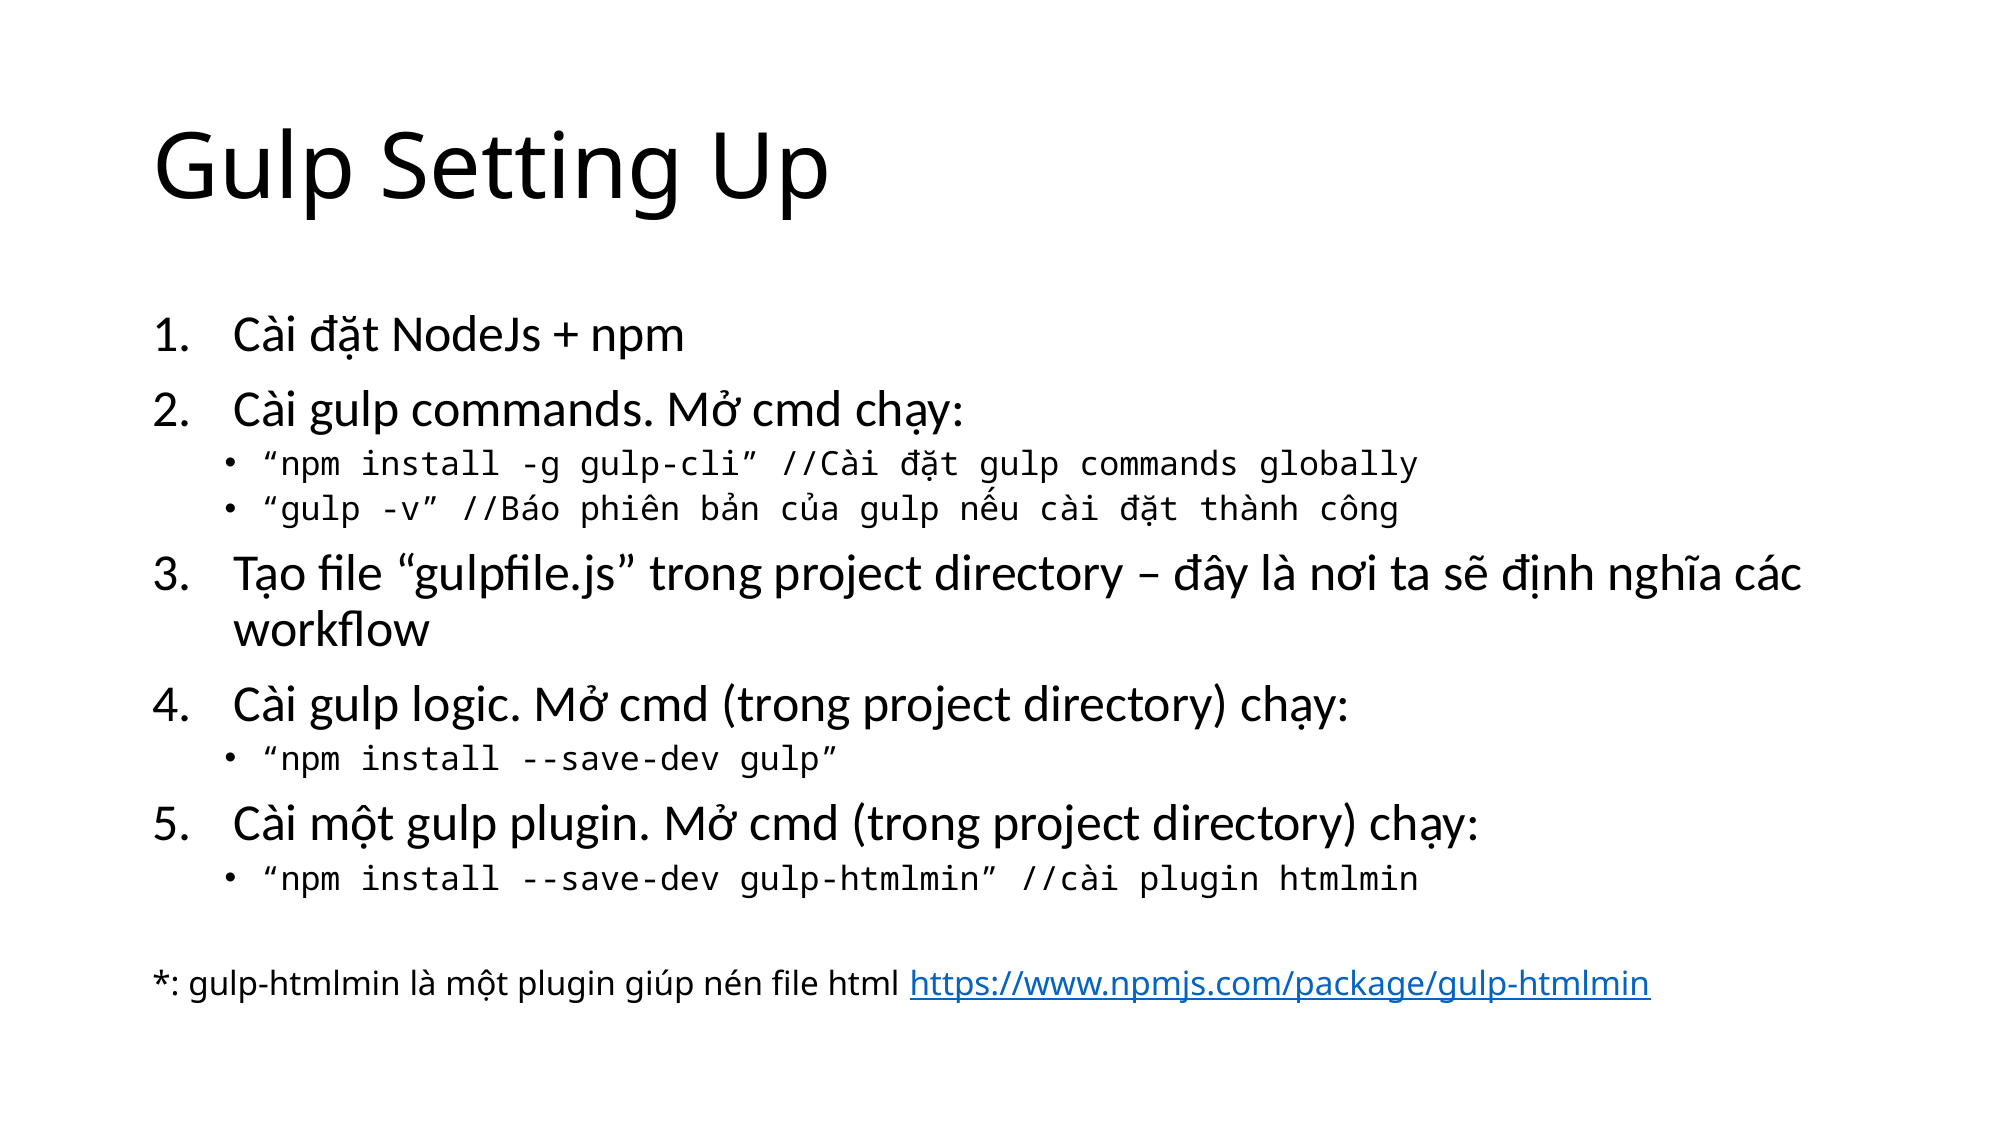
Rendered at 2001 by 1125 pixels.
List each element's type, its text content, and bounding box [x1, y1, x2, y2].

title Gulp Setting Up [137, 59, 1863, 278]
list Cài đặt NodeJs + npm Cài gulp commands. Mở cmd chạy: “npm install -g gulp-cli” //Cài đặt gulp commands globally “gulp -v” //Báo phiên bản của gulp nếu cài đặt thành công Tạo file “gulpfile.js” trong project directory – đây là nơi ta sẽ định nghĩa các workflow Cài gulp logic. Mở cmd (trong project directory) chạy: “npm install --save-dev gulp” Cài một gulp plugin. Mở cmd (trong project directory) chạy: “npm install --save-dev gulp-htmlmin” //cài plugin htmlmin *: gulp-htmlmin là một plugin giúp nén file html https://www.npmjs.com/package/gulp-htmlmin [137, 299, 1863, 1014]
